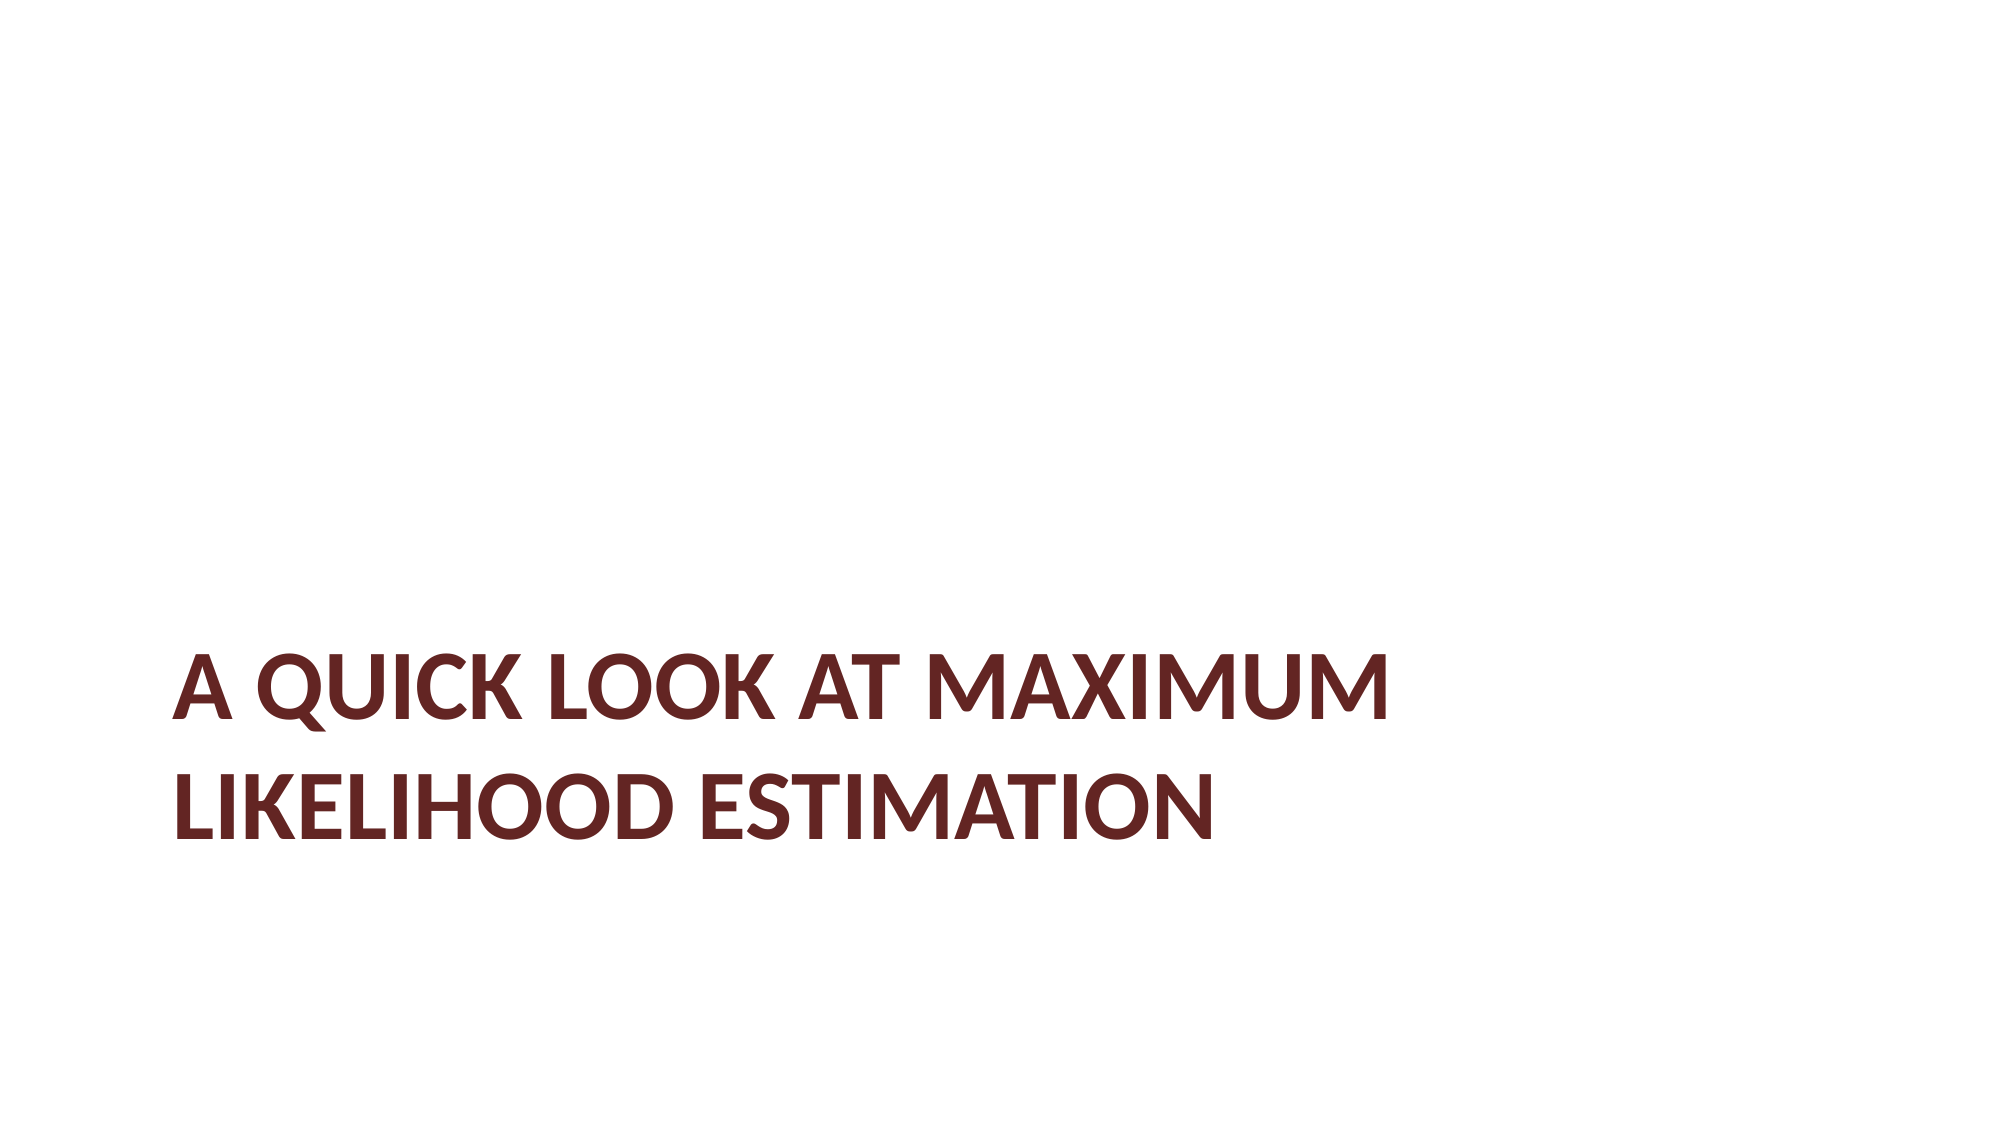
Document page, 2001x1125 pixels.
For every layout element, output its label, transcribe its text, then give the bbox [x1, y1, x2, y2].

text_box A quick look at maximum likelihood estimation [157, 612, 1858, 947]
